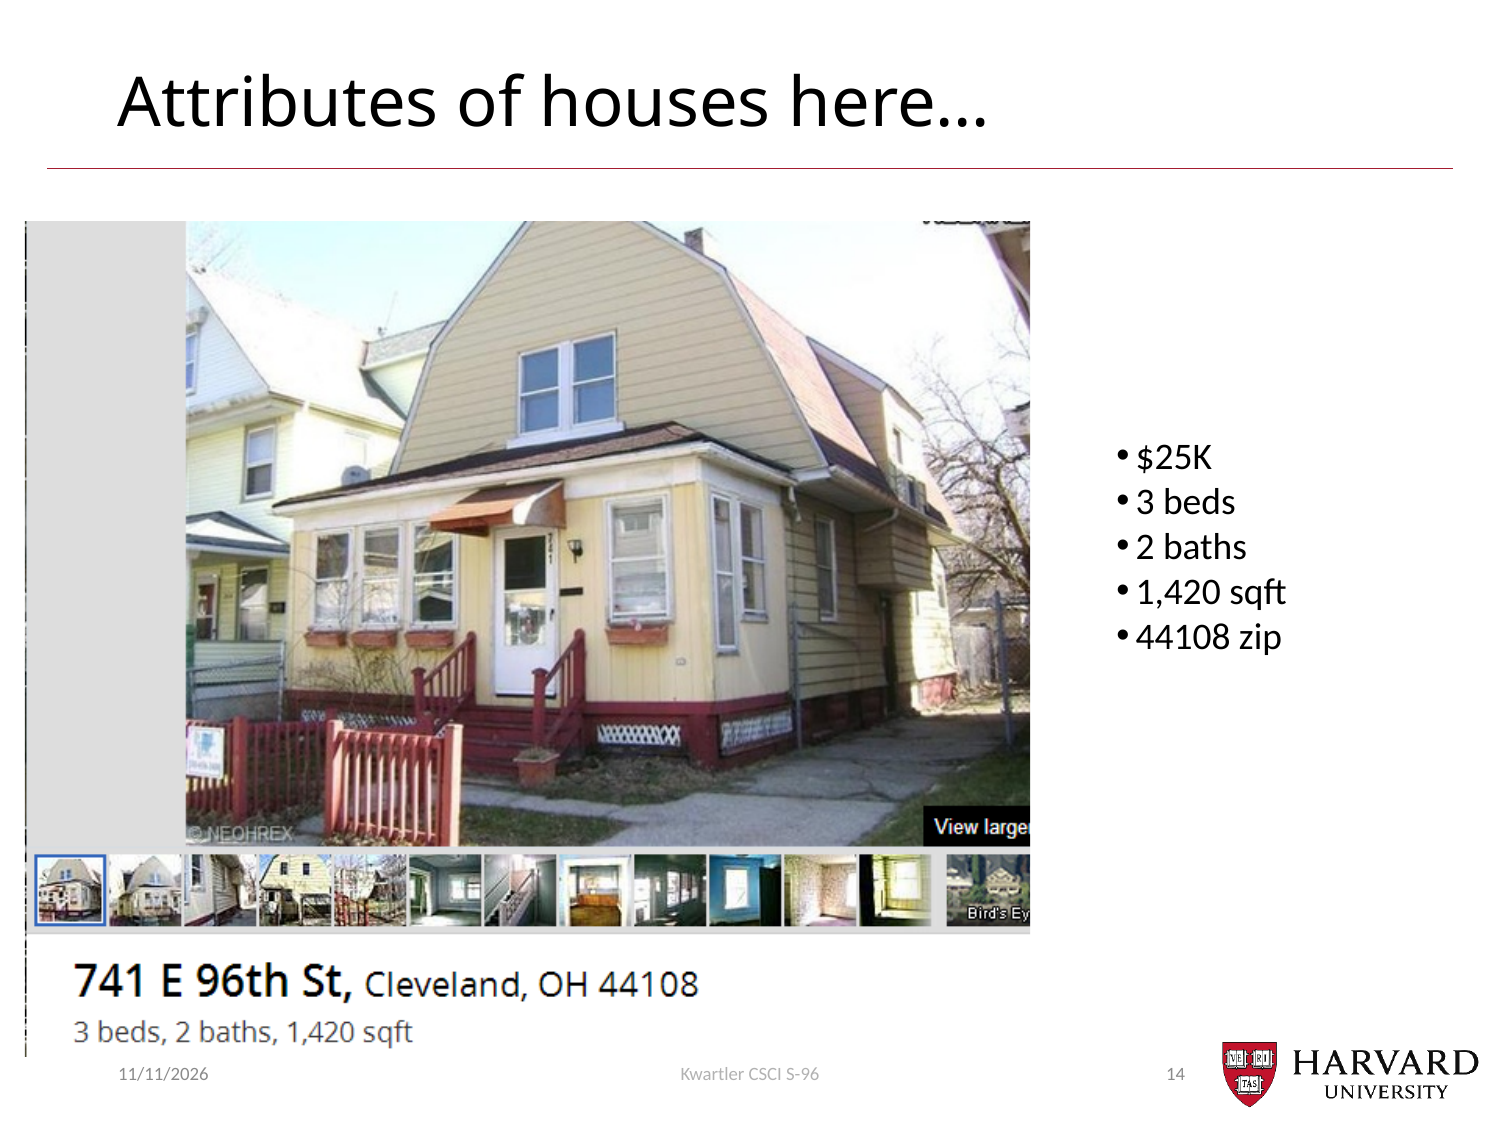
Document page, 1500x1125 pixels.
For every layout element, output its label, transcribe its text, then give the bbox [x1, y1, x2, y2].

footer Kwartler CSCI S-96 [496, 1057, 1004, 1103]
text_box $25K 3 beds 2 baths 1,420 sqft 44108 zip [1101, 424, 1302, 710]
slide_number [103, 1057, 441, 1103]
title Attributes of houses here… [103, 59, 1397, 157]
picture [24, 221, 1031, 1057]
slide_number 14 [1059, 1042, 1200, 1103]
picture [1200, 1024, 1500, 1125]
